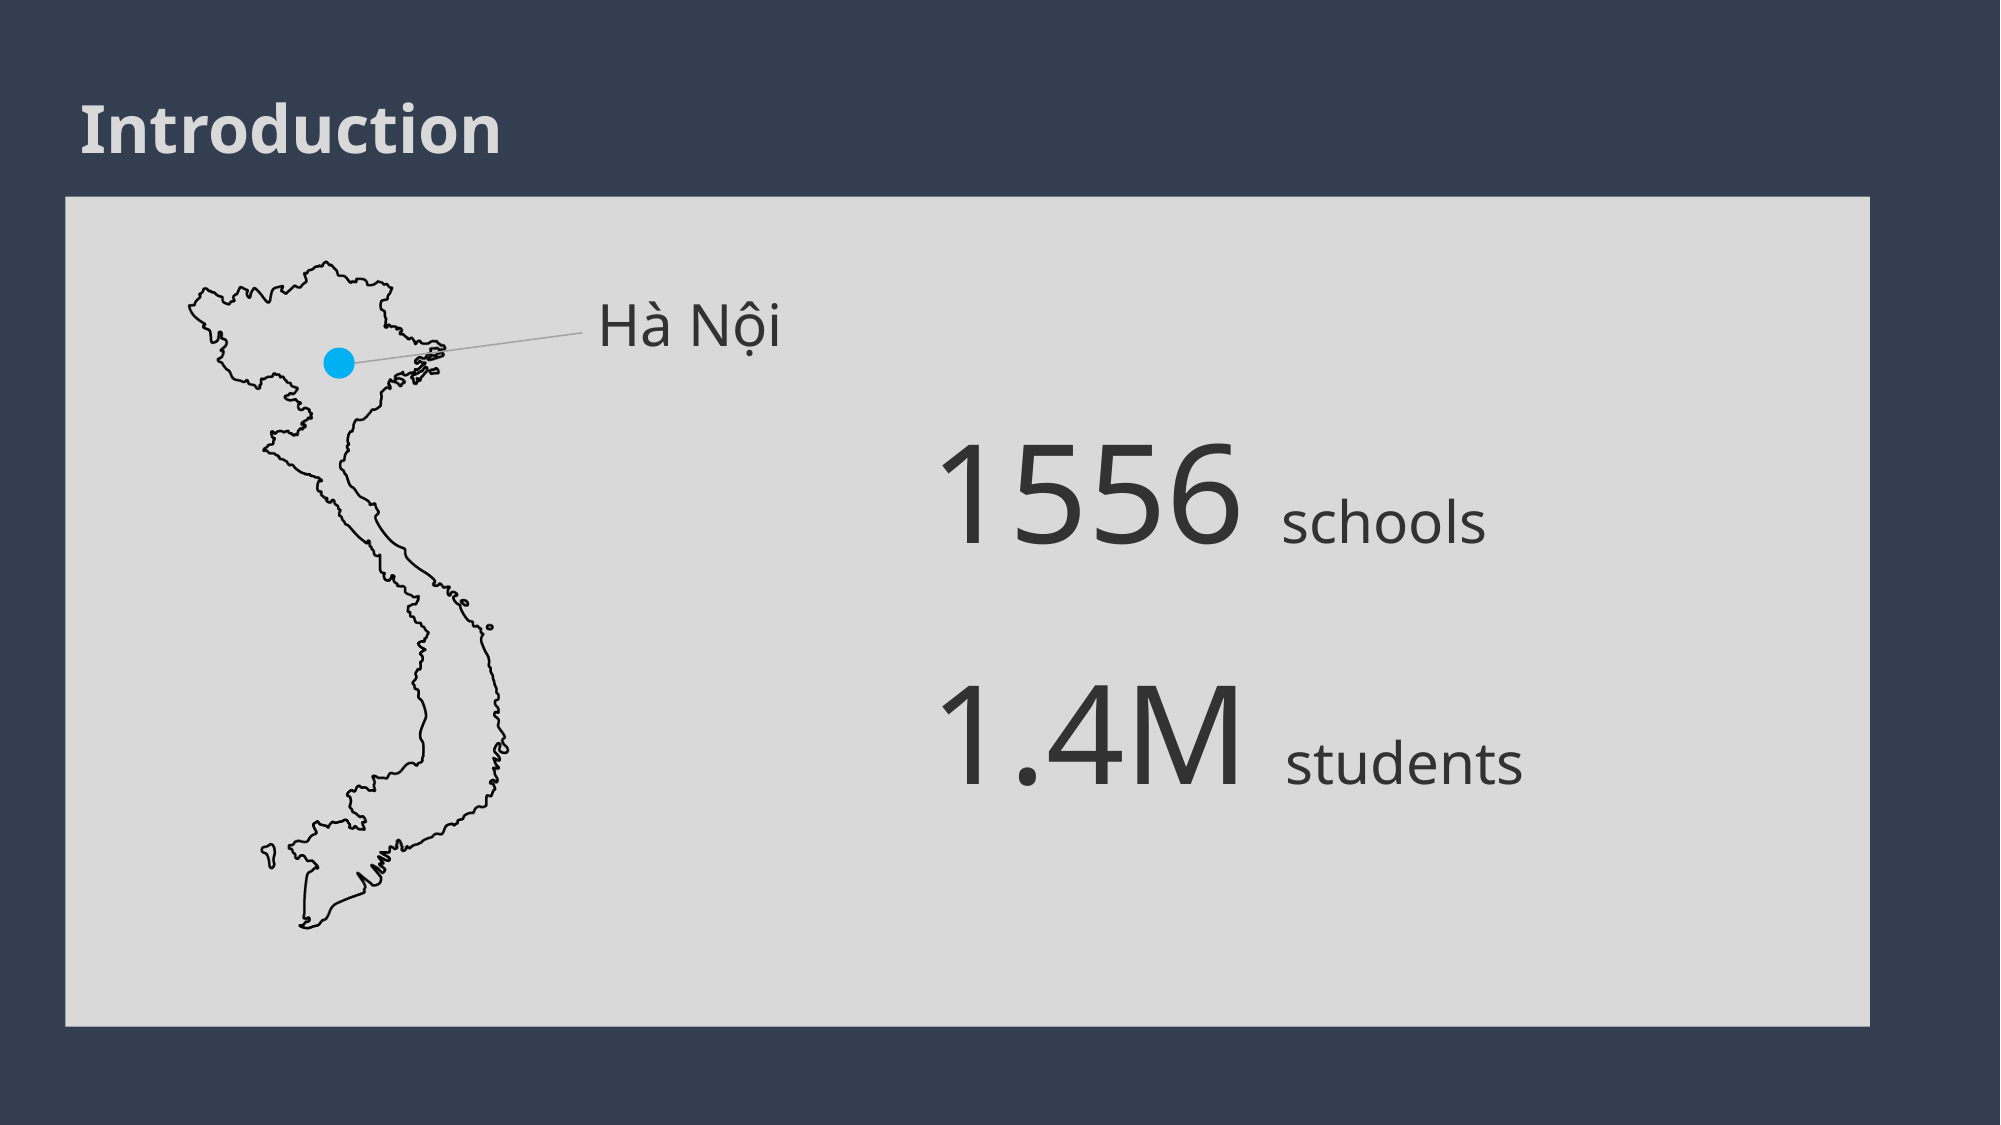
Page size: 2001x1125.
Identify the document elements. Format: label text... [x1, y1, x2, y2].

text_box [354, 332, 583, 364]
text_box [63, 194, 1872, 1029]
text_box 1556 schools [915, 391, 1823, 592]
text_box 1.4M students [915, 632, 1823, 832]
text_box Introduction [65, 45, 1870, 197]
picture [65, 228, 631, 961]
text_box Hà Nội [636, 272, 850, 364]
